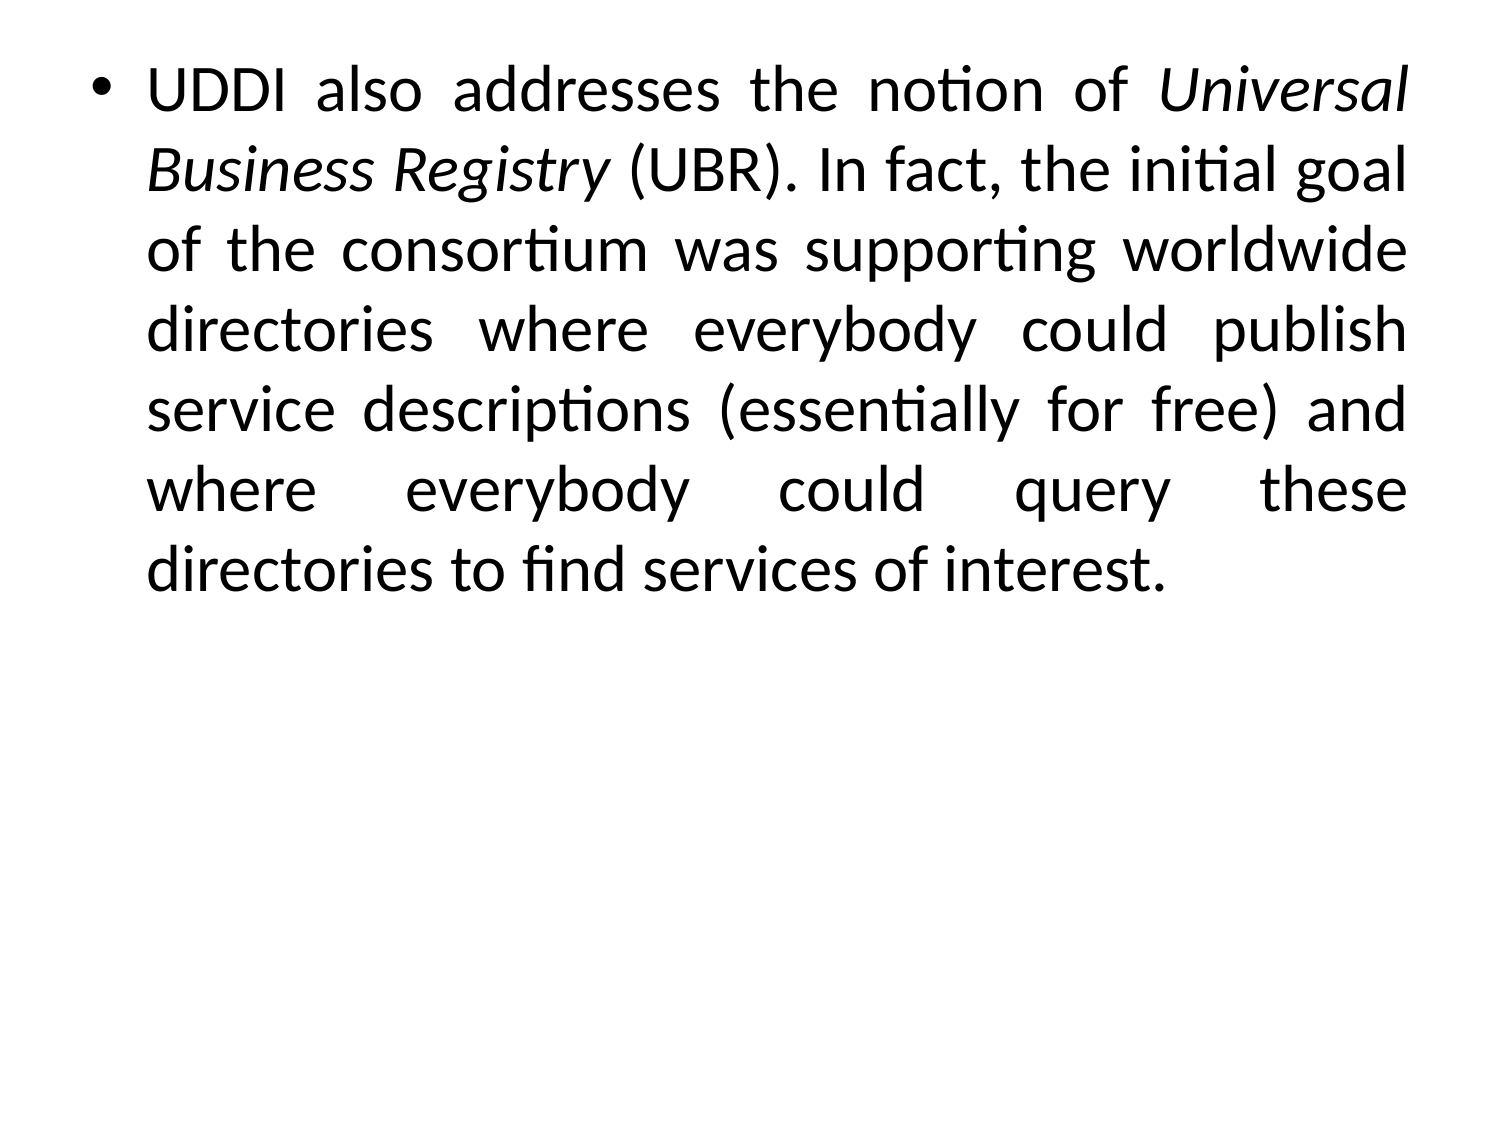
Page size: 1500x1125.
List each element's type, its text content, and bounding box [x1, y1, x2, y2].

list UDDI also addresses the notion of Universal Business Registry (UBR). In fact, the initial goal of the consortium was supporting worldwide directories where everybody could publish service descriptions (essentially for free) and where everybody could query these directories to find services of interest. [75, 37, 1425, 1005]
